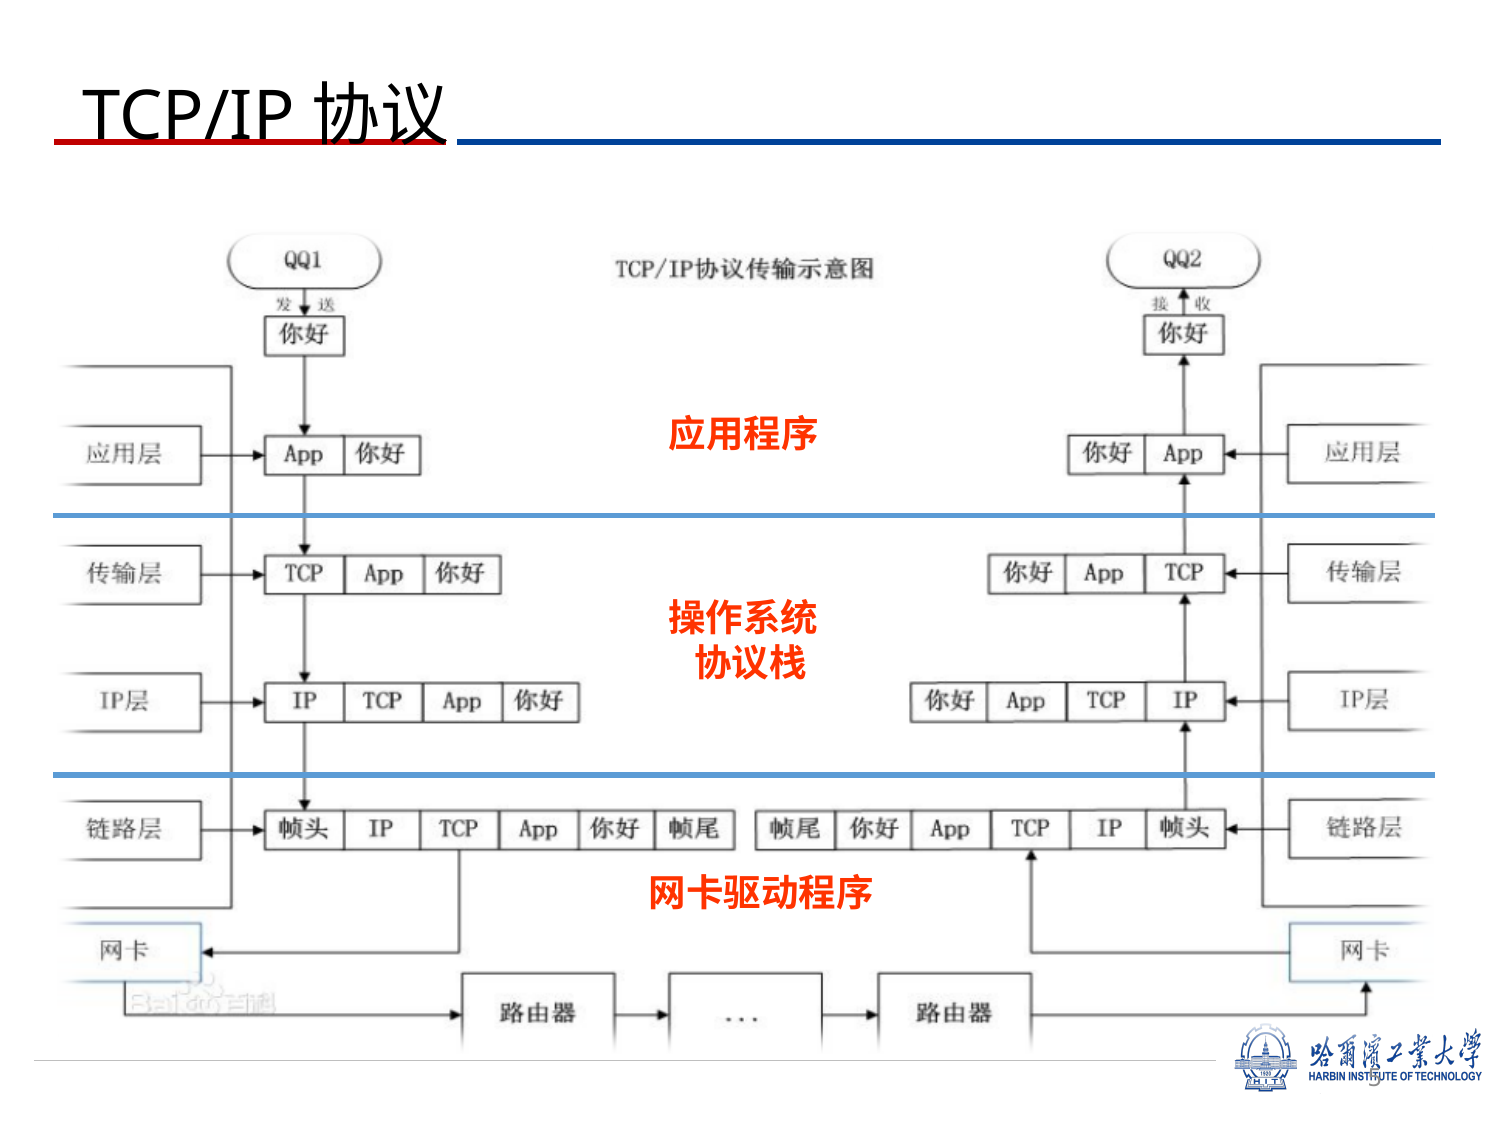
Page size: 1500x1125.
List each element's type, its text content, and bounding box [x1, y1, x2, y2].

picture [1397, 1023, 1482, 1094]
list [41, 218, 1447, 1071]
slide_number 5 [1059, 1071, 1397, 1103]
title TCP/IP协议 [67, 8, 1362, 218]
